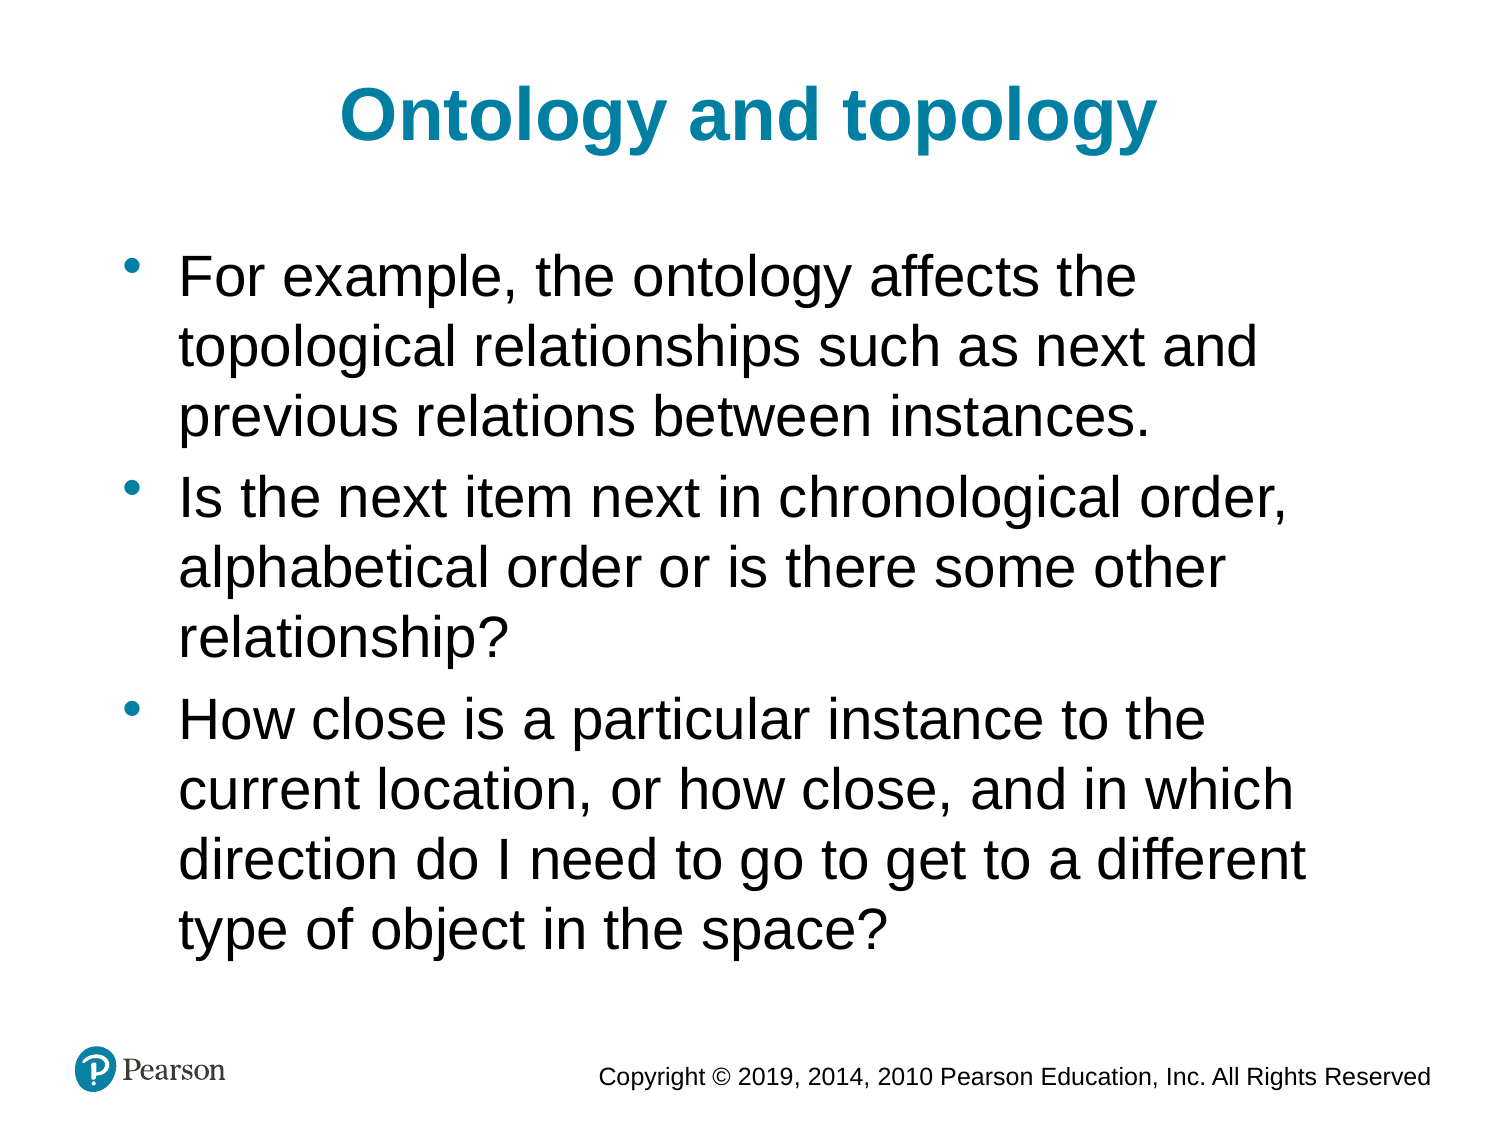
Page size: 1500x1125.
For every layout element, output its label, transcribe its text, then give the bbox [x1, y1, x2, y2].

title Ontology and topology [103, 47, 1397, 174]
list For example, the ontology affects the topological relationships such as next and previous relations between instances. Is the next item next in chronological order, alphabetical order or is there some other relationship? How close is a particular instance to the current location, or how close, and in which direction do I need to go to get to a different type of object in the space? [107, 230, 1402, 945]
